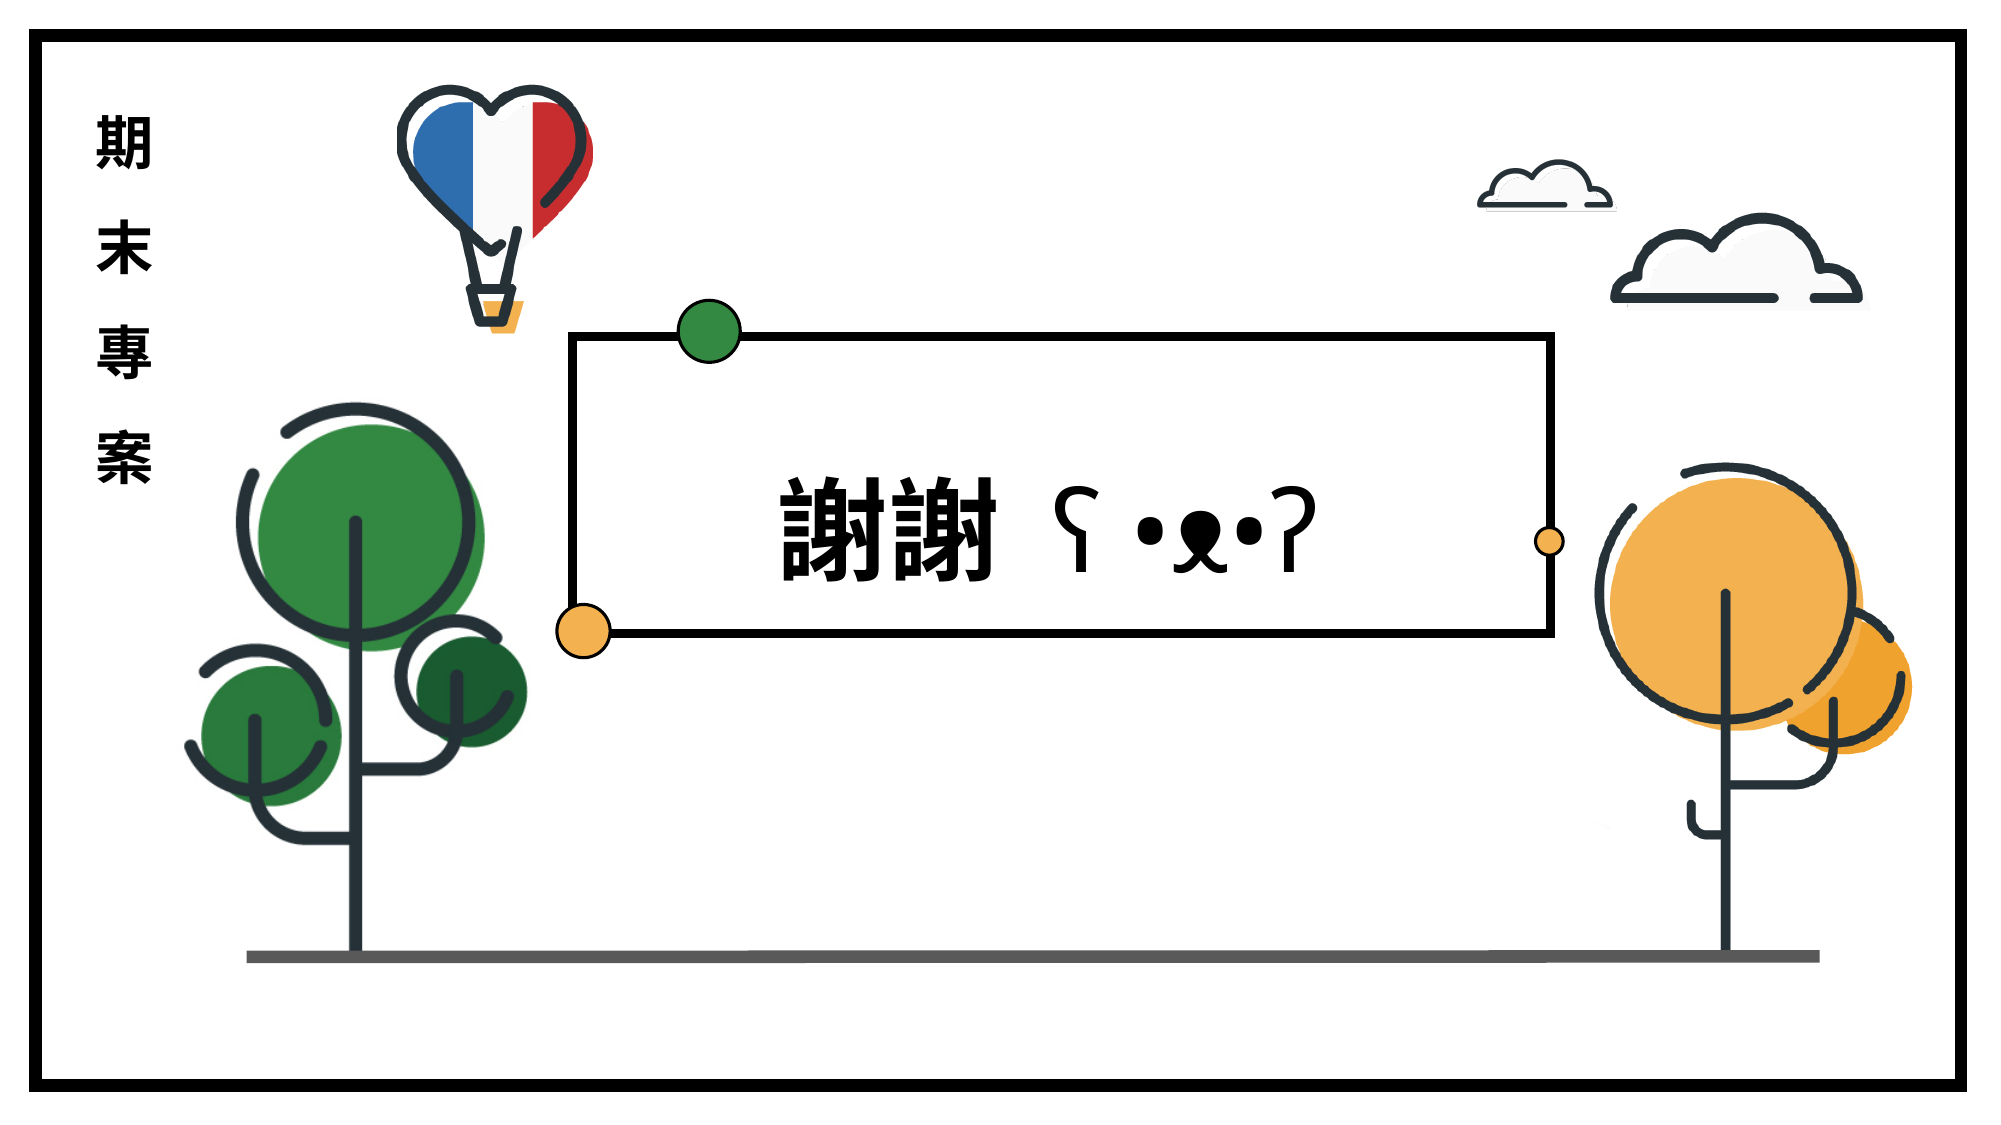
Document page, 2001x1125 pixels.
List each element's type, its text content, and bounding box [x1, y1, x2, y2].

text_box [677, 299, 742, 364]
text_box 期末專案 [80, 63, 146, 499]
text_box [35, 35, 1962, 1087]
picture [1574, 450, 1939, 957]
picture [1458, 144, 1897, 334]
text_box [571, 335, 1551, 635]
text_box [1534, 526, 1565, 557]
text_box [604, 612, 612, 650]
picture [397, 63, 629, 335]
picture [168, 376, 604, 955]
